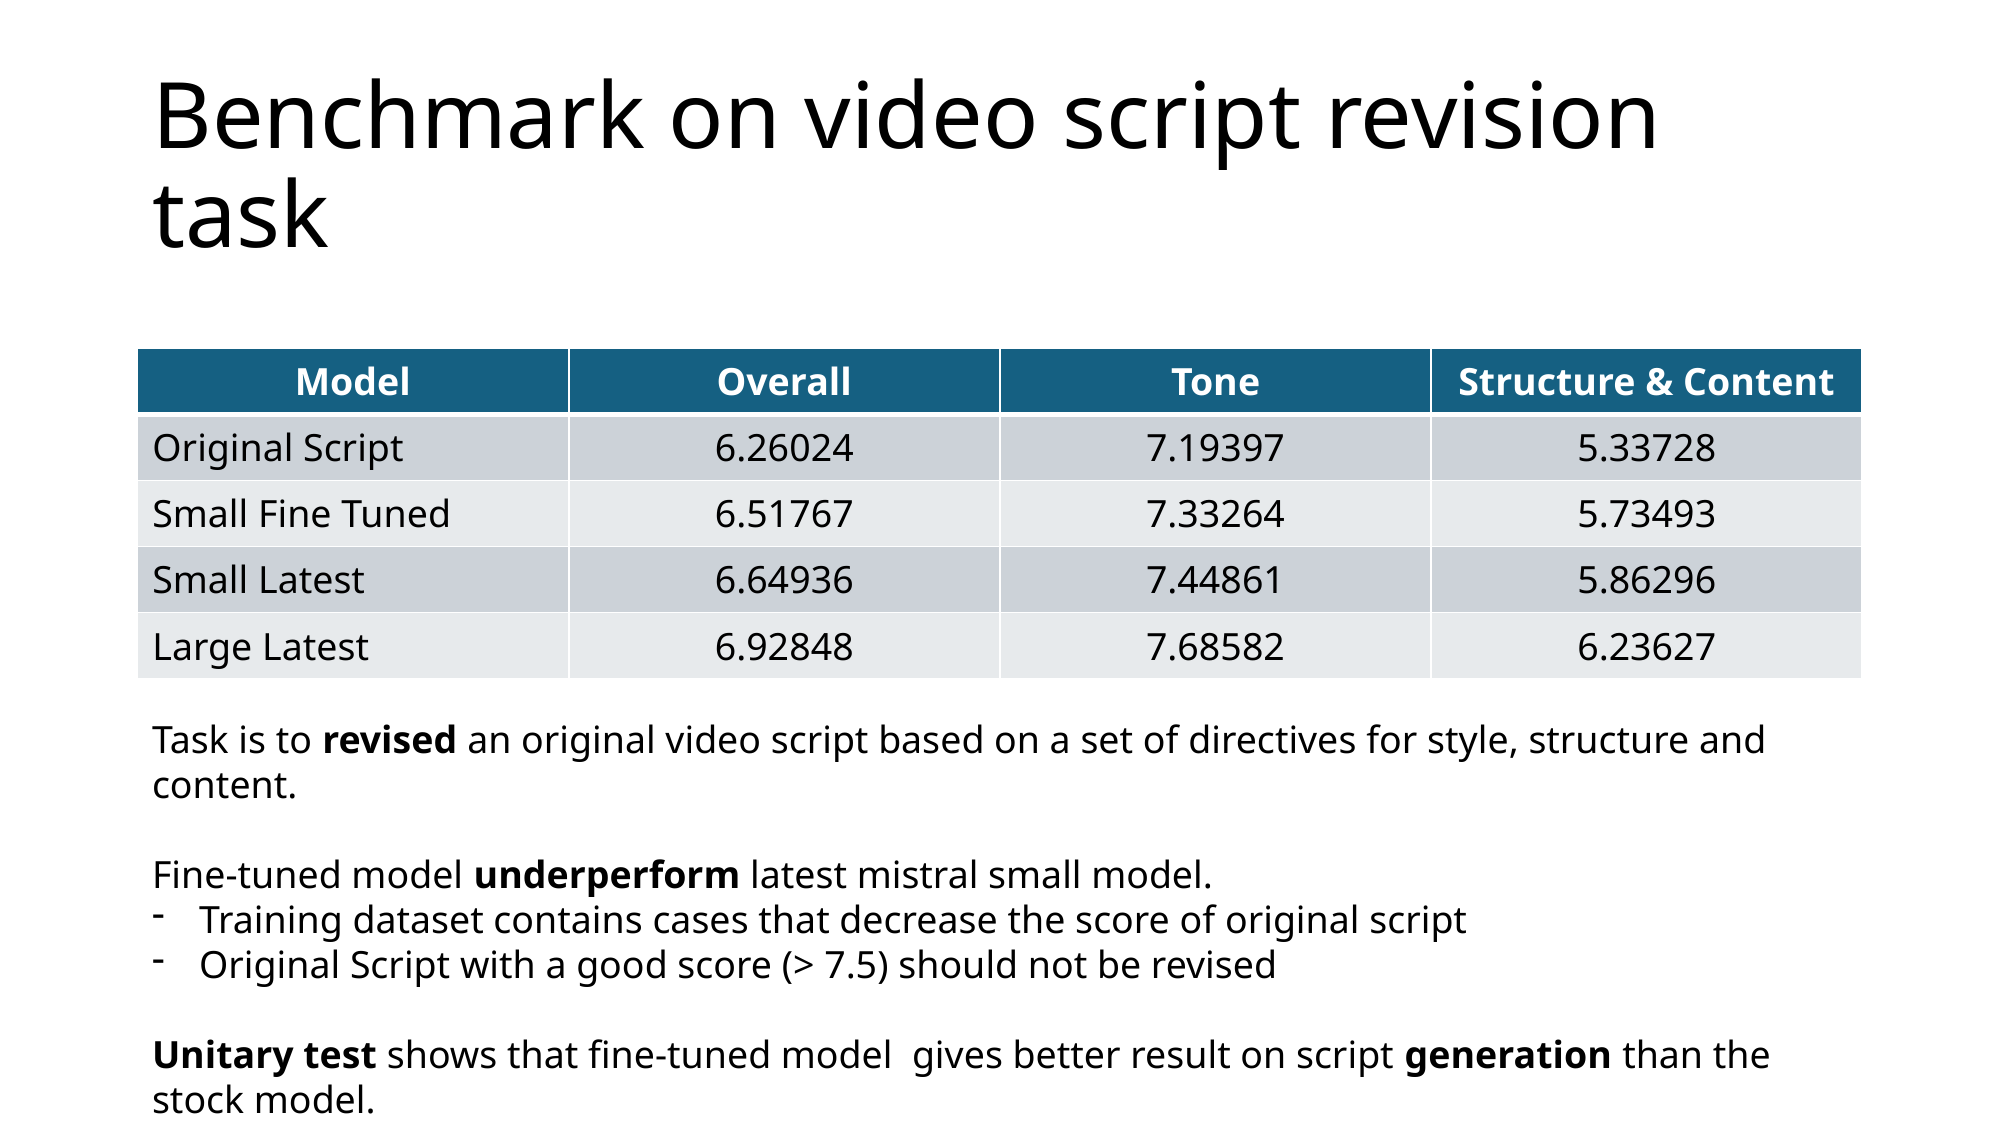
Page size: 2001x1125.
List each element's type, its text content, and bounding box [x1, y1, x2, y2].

table_cell 7.68582 [1001, 613, 1430, 678]
text_box Task is to revised an original video script based on a set of directives for style, structure and content. Fine-tuned model underperform latest mistral small model. Training dataset contains cases that decrease the score of original script Original Script with a good score (> 7.5) should not be revised Unitary test shows that fine-tuned model gives better result on script generation than the stock model. [137, 708, 1863, 1125]
title Benchmark on video script revision task [137, 59, 1863, 278]
table_cell 7.44861 [1001, 547, 1430, 612]
table_cell Small Latest [138, 547, 568, 612]
table_cell 5.73493 [1432, 481, 1861, 546]
table_header Model [138, 349, 568, 412]
table_cell 5.33728 [1432, 417, 1861, 480]
table_cell Small Fine Tuned [138, 481, 568, 546]
table_header Overall [570, 349, 999, 412]
table_cell 6.23627 [1432, 613, 1861, 678]
table_cell 7.19397 [1001, 417, 1430, 480]
table_cell 6.92848 [570, 613, 999, 678]
table_header Structure & Content [1432, 349, 1861, 412]
table_cell 7.33264 [1001, 481, 1430, 546]
table_cell 6.51767 [570, 481, 999, 546]
table_cell Original Script [138, 417, 568, 480]
table_cell Large Latest [138, 613, 568, 678]
table_cell 6.64936 [570, 547, 999, 612]
table_header Tone [1001, 349, 1430, 412]
table_cell 5.86296 [1432, 547, 1861, 612]
table_cell 6.26024 [570, 417, 999, 480]
